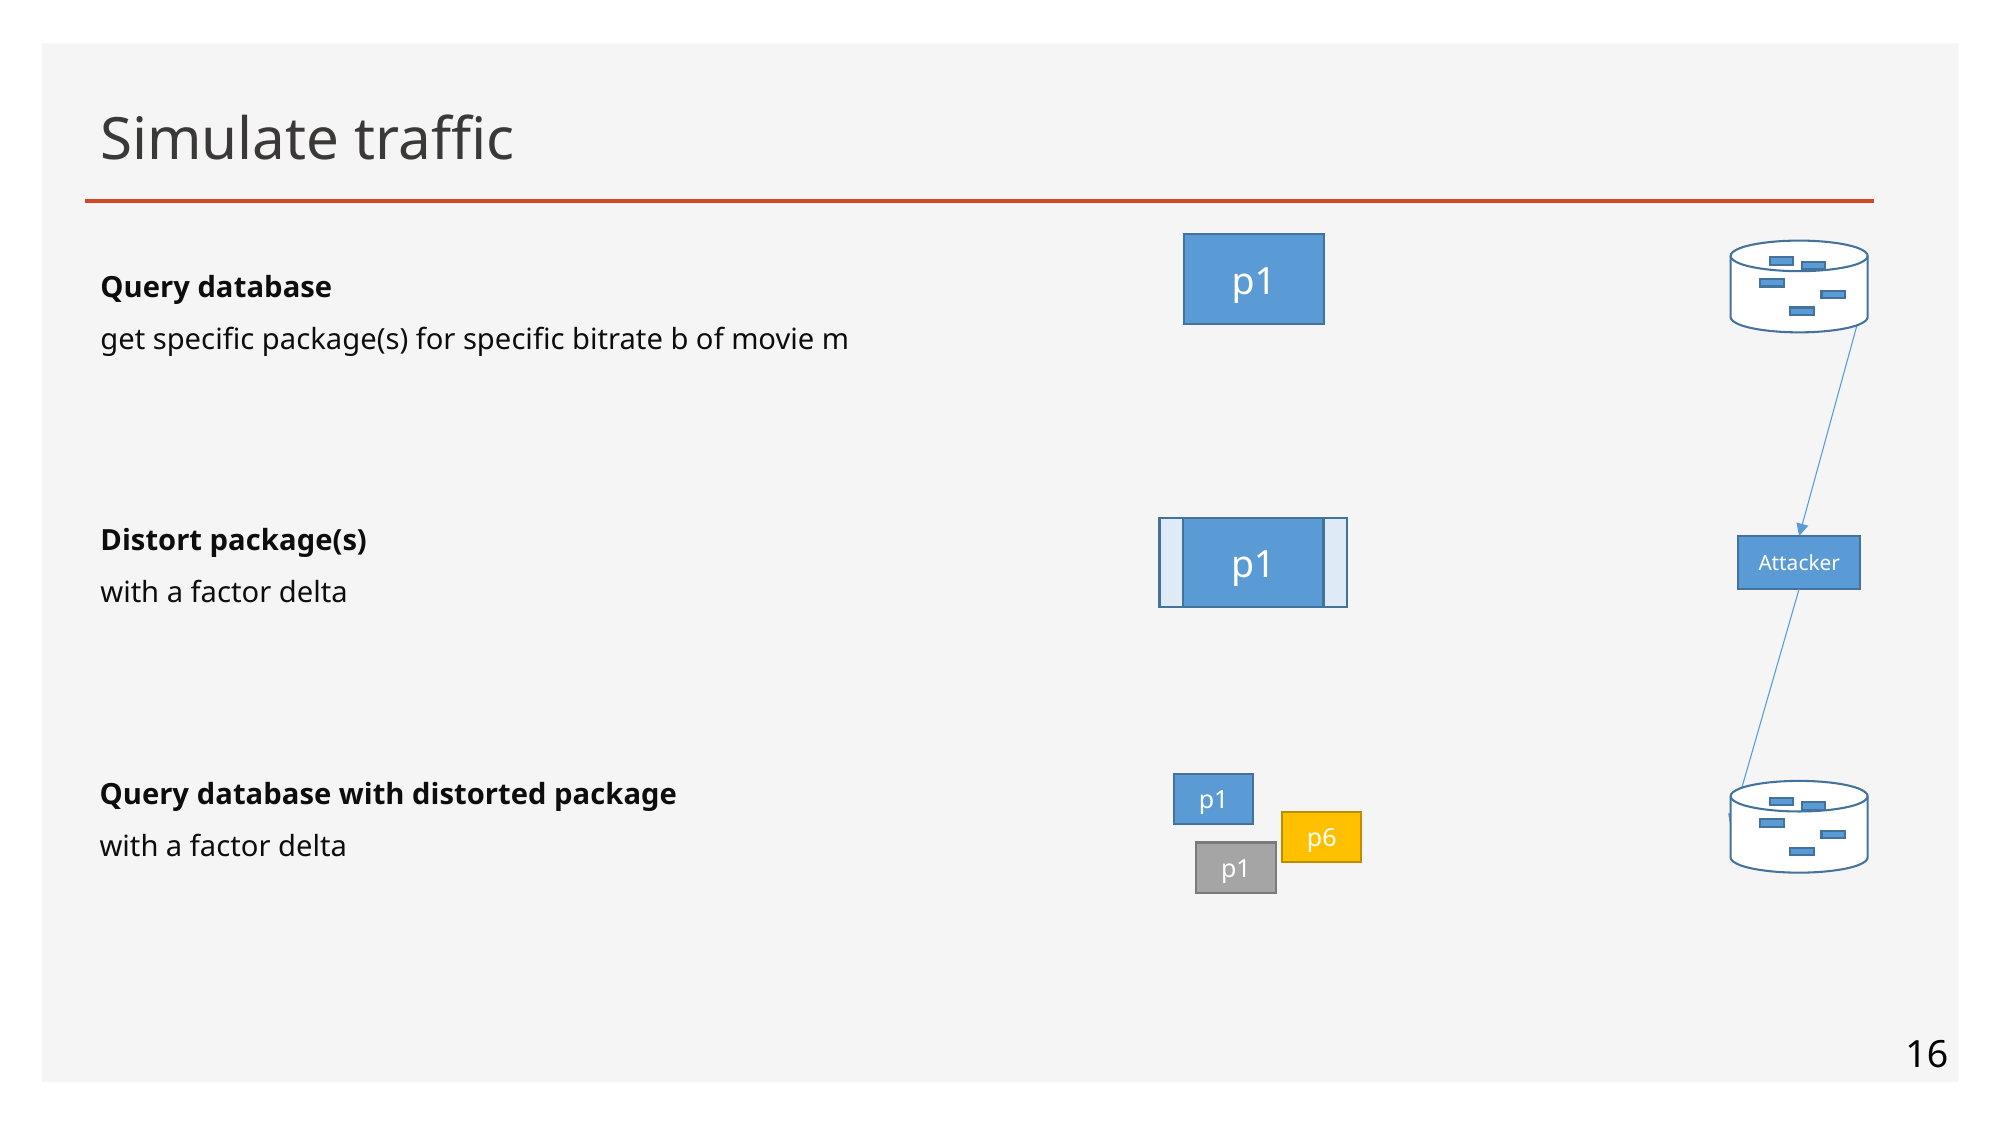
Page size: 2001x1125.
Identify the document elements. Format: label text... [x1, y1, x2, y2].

text_box Query database with distorted package with a factor delta [84, 750, 708, 904]
text_box Query database get specific package(s) for specific bitrate b of movie m [85, 242, 918, 397]
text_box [1730, 240, 1868, 333]
text_box Attacker [1737, 535, 1861, 590]
title Simulate traffic [85, 73, 1214, 179]
text_box p1 [1173, 773, 1254, 825]
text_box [1159, 517, 1348, 608]
text_box Distort package(s) with a factor delta [85, 496, 918, 650]
text_box p6 [1281, 811, 1362, 863]
text_box p1 [1195, 841, 1277, 894]
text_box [1730, 780, 1868, 873]
text_box 16 [1890, 1023, 1966, 1089]
text_box p1 [1183, 233, 1325, 325]
